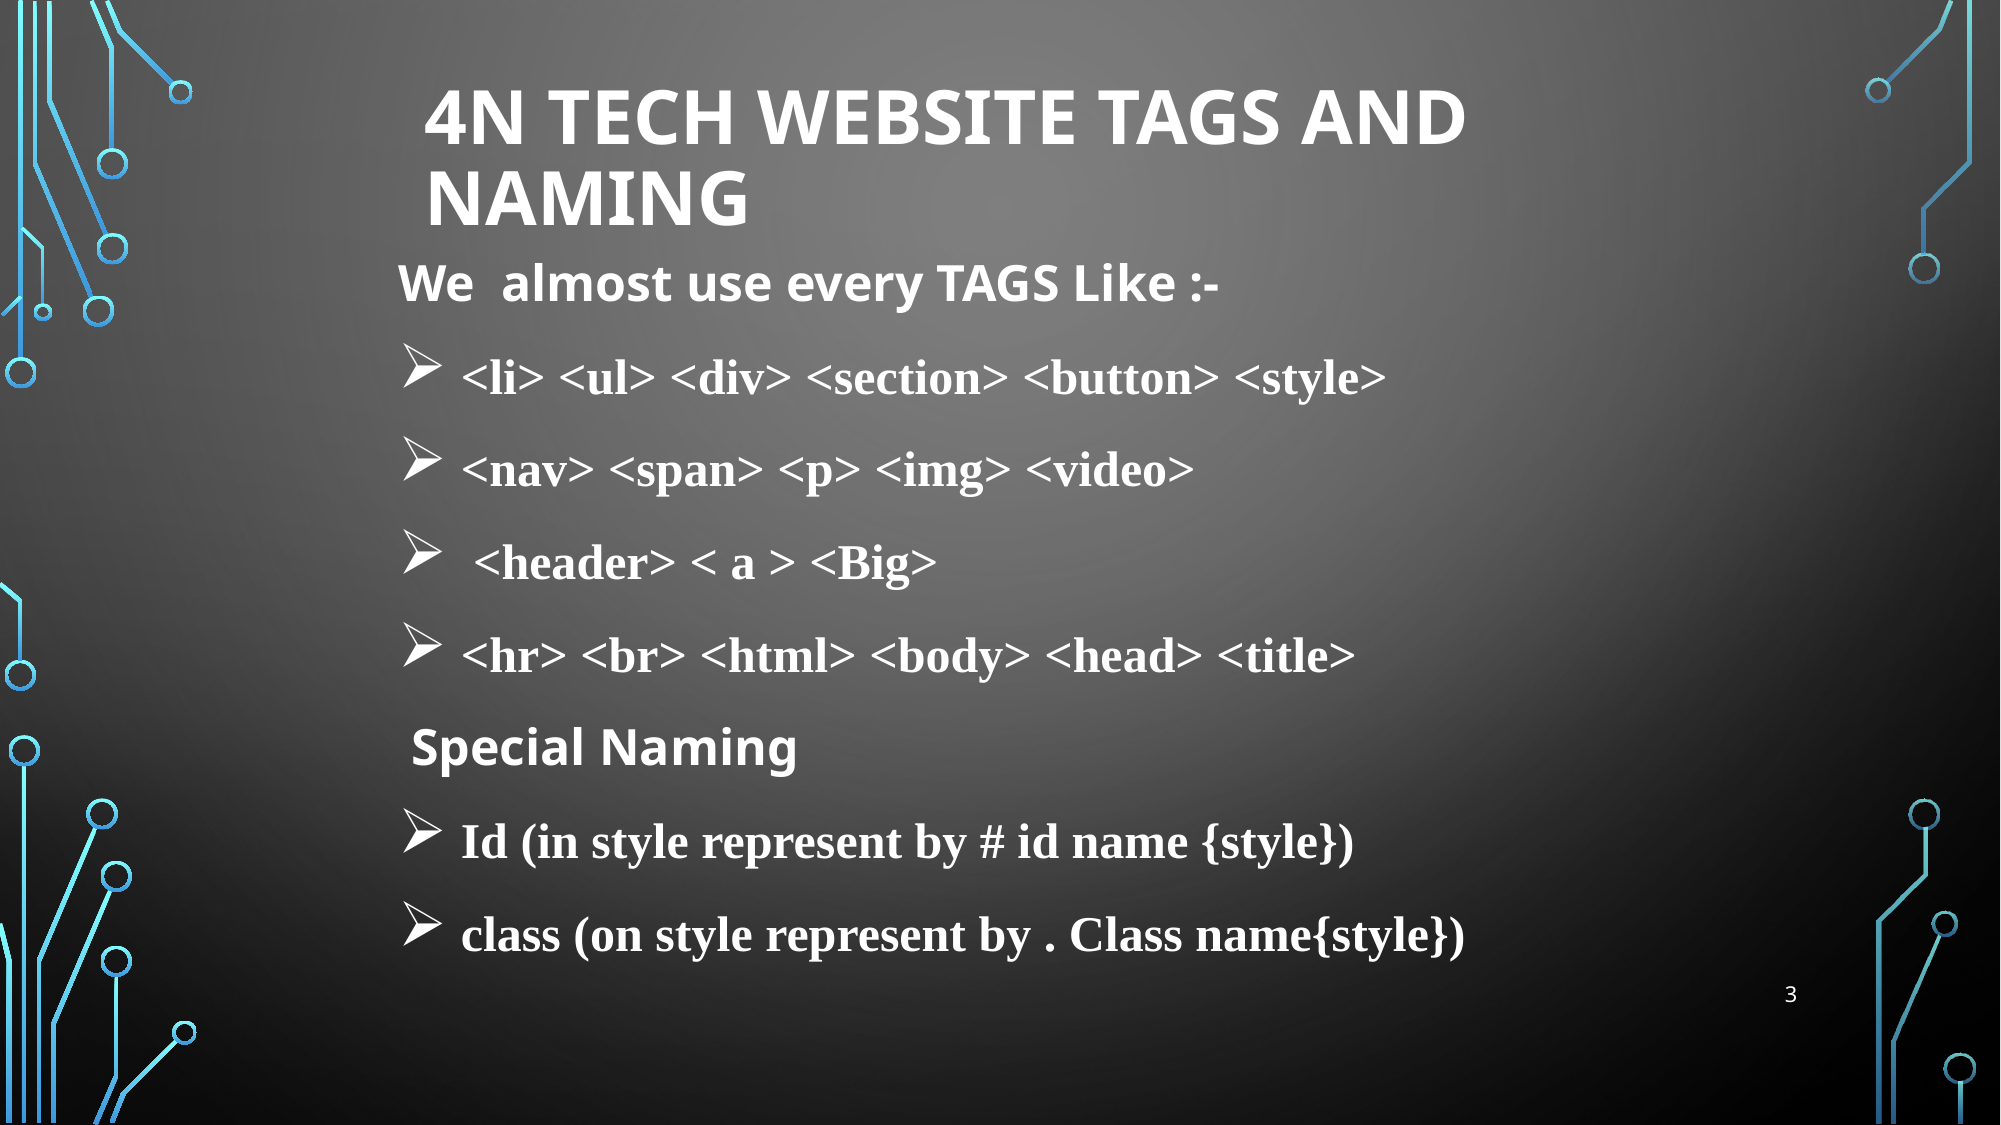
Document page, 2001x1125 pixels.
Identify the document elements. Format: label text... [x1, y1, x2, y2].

title 4N TECH Website Tags and Naming [409, 42, 1704, 231]
list We almost use every TAGS Like :- <li> <ul> <div> <section> <button> <style> <nav> <span> <p> <img> <video> <header> < a > <Big> <hr> <br> <html> <body> <head> <title> Special Naming Id (in style represent by # id name {style}) class (on style represent by . Class name{style}) [383, 231, 1750, 1068]
slide_number 3 [1685, 965, 1813, 1025]
